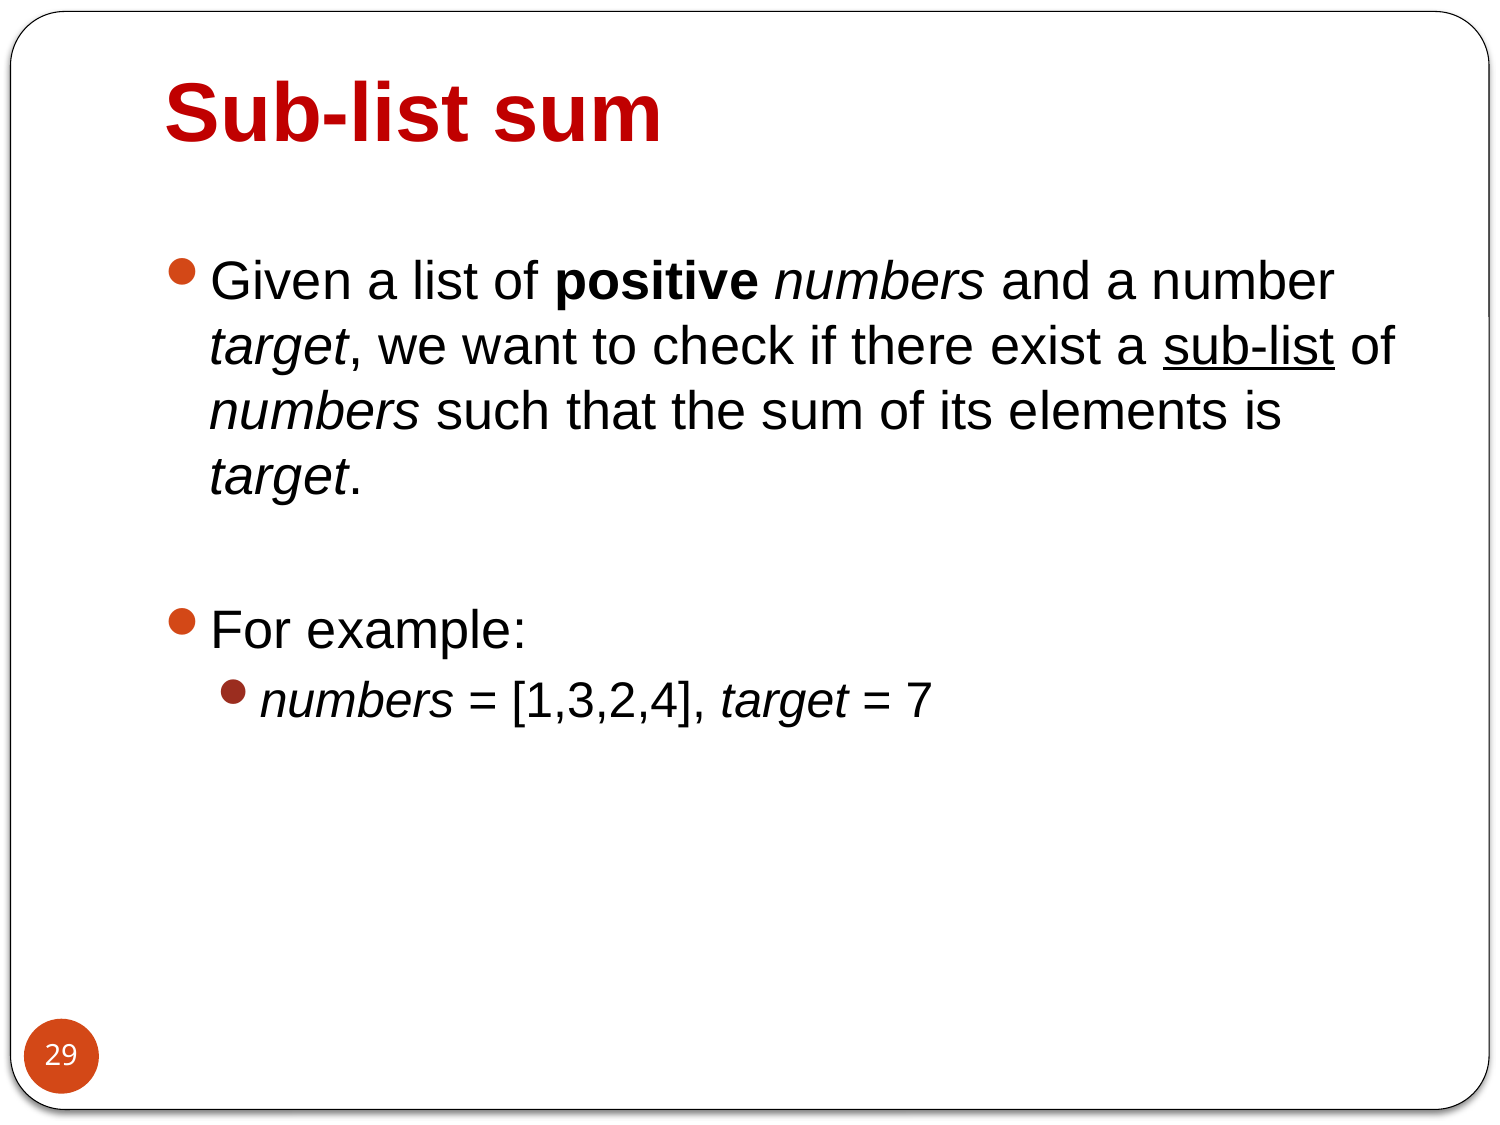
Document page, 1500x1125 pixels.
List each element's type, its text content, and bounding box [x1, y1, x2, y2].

list Given a list of positive numbers and a number target, we want to check if there exist a sub-list of numbers such that the sum of its elements is target. For example: numbers = [1,3,2,4], target = 7 [150, 237, 1425, 988]
slide_number 29 [23, 1018, 99, 1094]
title Sub-list sum [150, 45, 1425, 173]
